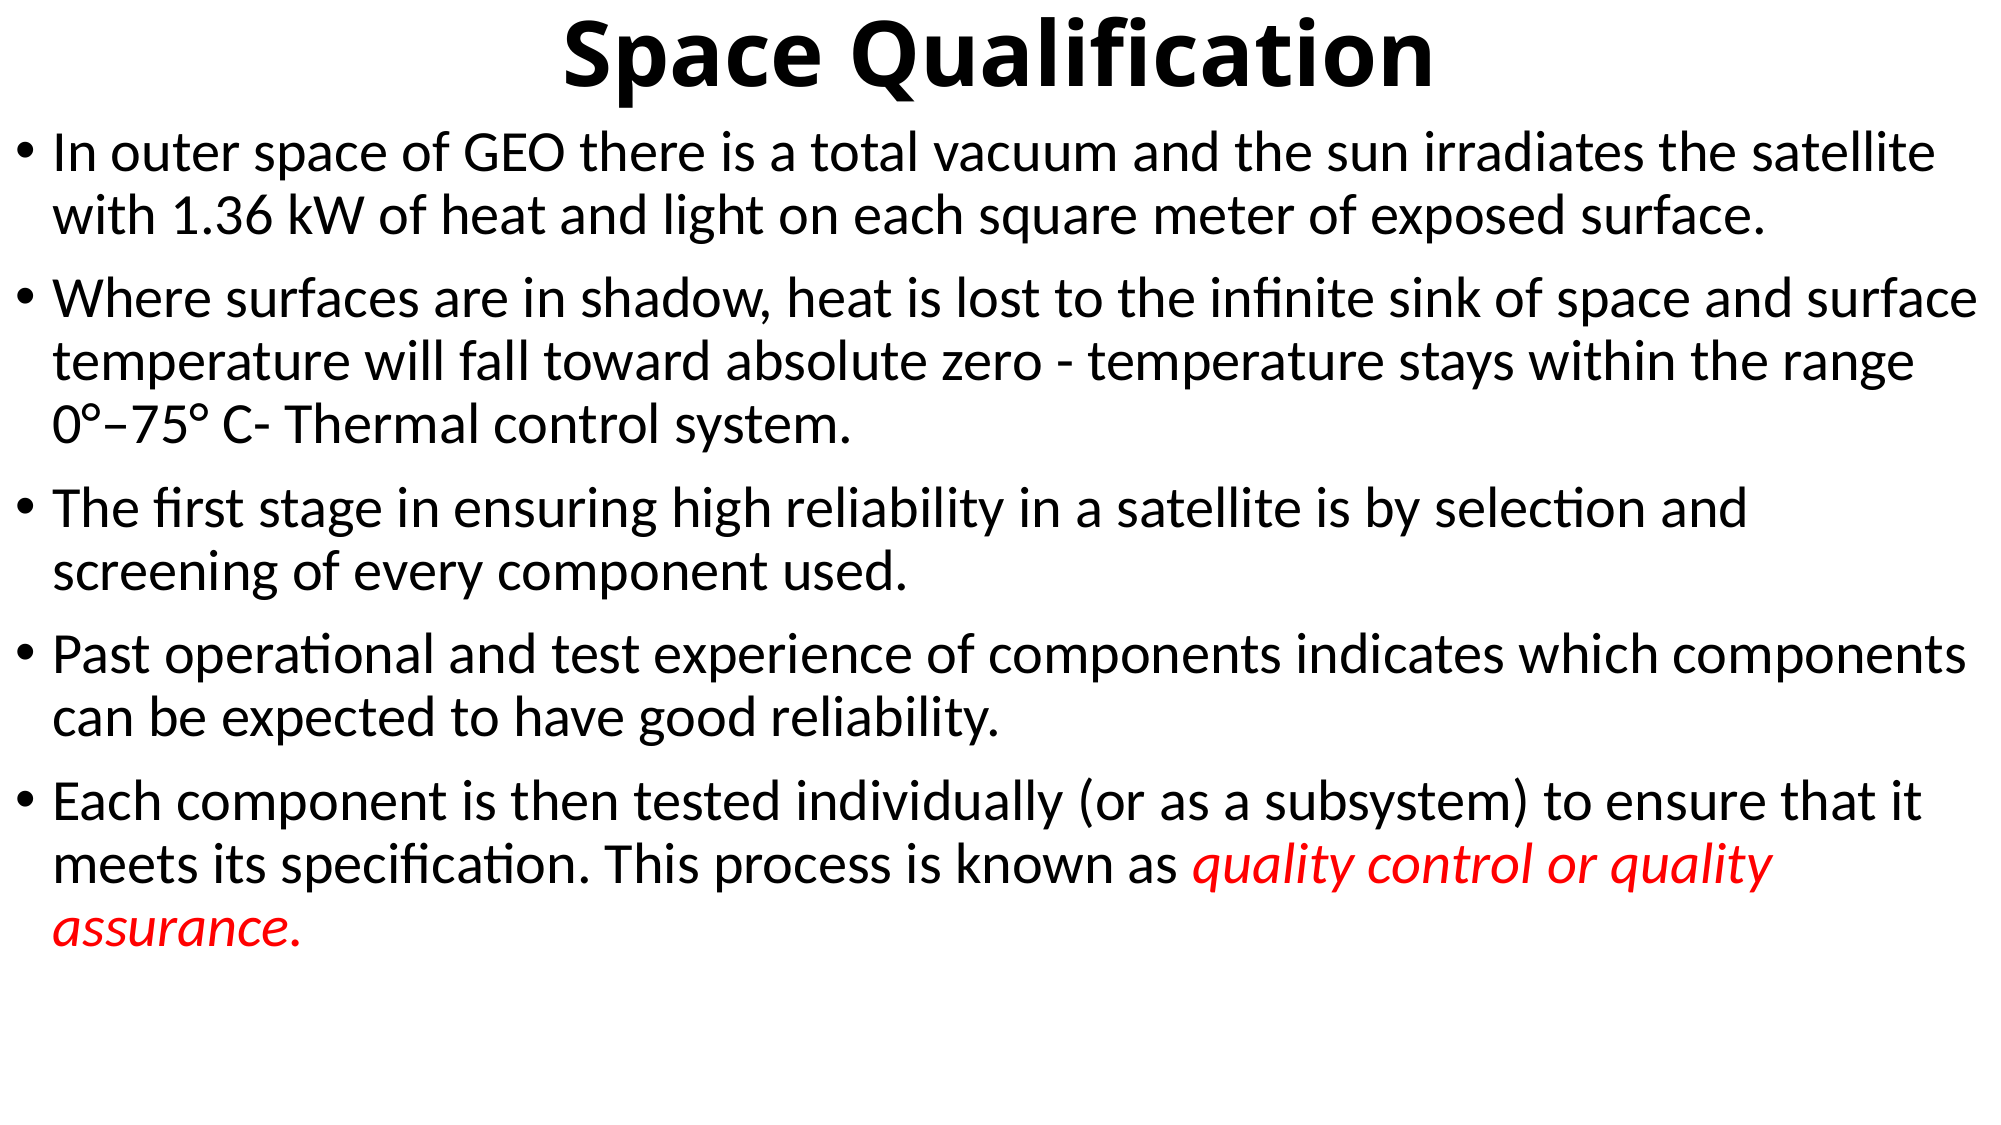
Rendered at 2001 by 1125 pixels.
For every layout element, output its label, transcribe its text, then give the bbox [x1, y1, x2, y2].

list In outer space of GEO there is a total vacuum and the sun irradiates the satellite with 1.36 kW of heat and light on each square meter of exposed surface. Where surfaces are in shadow, heat is lost to the infinite sink of space and surface temperature will fall toward absolute zero - temperature stays within the range 0°–75° C- Thermal control system. The first stage in ensuring high reliability in a satellite is by selection and screening of every component used. Past operational and test experience of components indicates which components can be expected to have good reliability. Each component is then tested individually (or as a subsystem) to ensure that it meets its specification. This process is known as quality control or quality assurance. [0, 113, 2000, 1125]
title Space Qualification [0, 0, 2000, 113]
